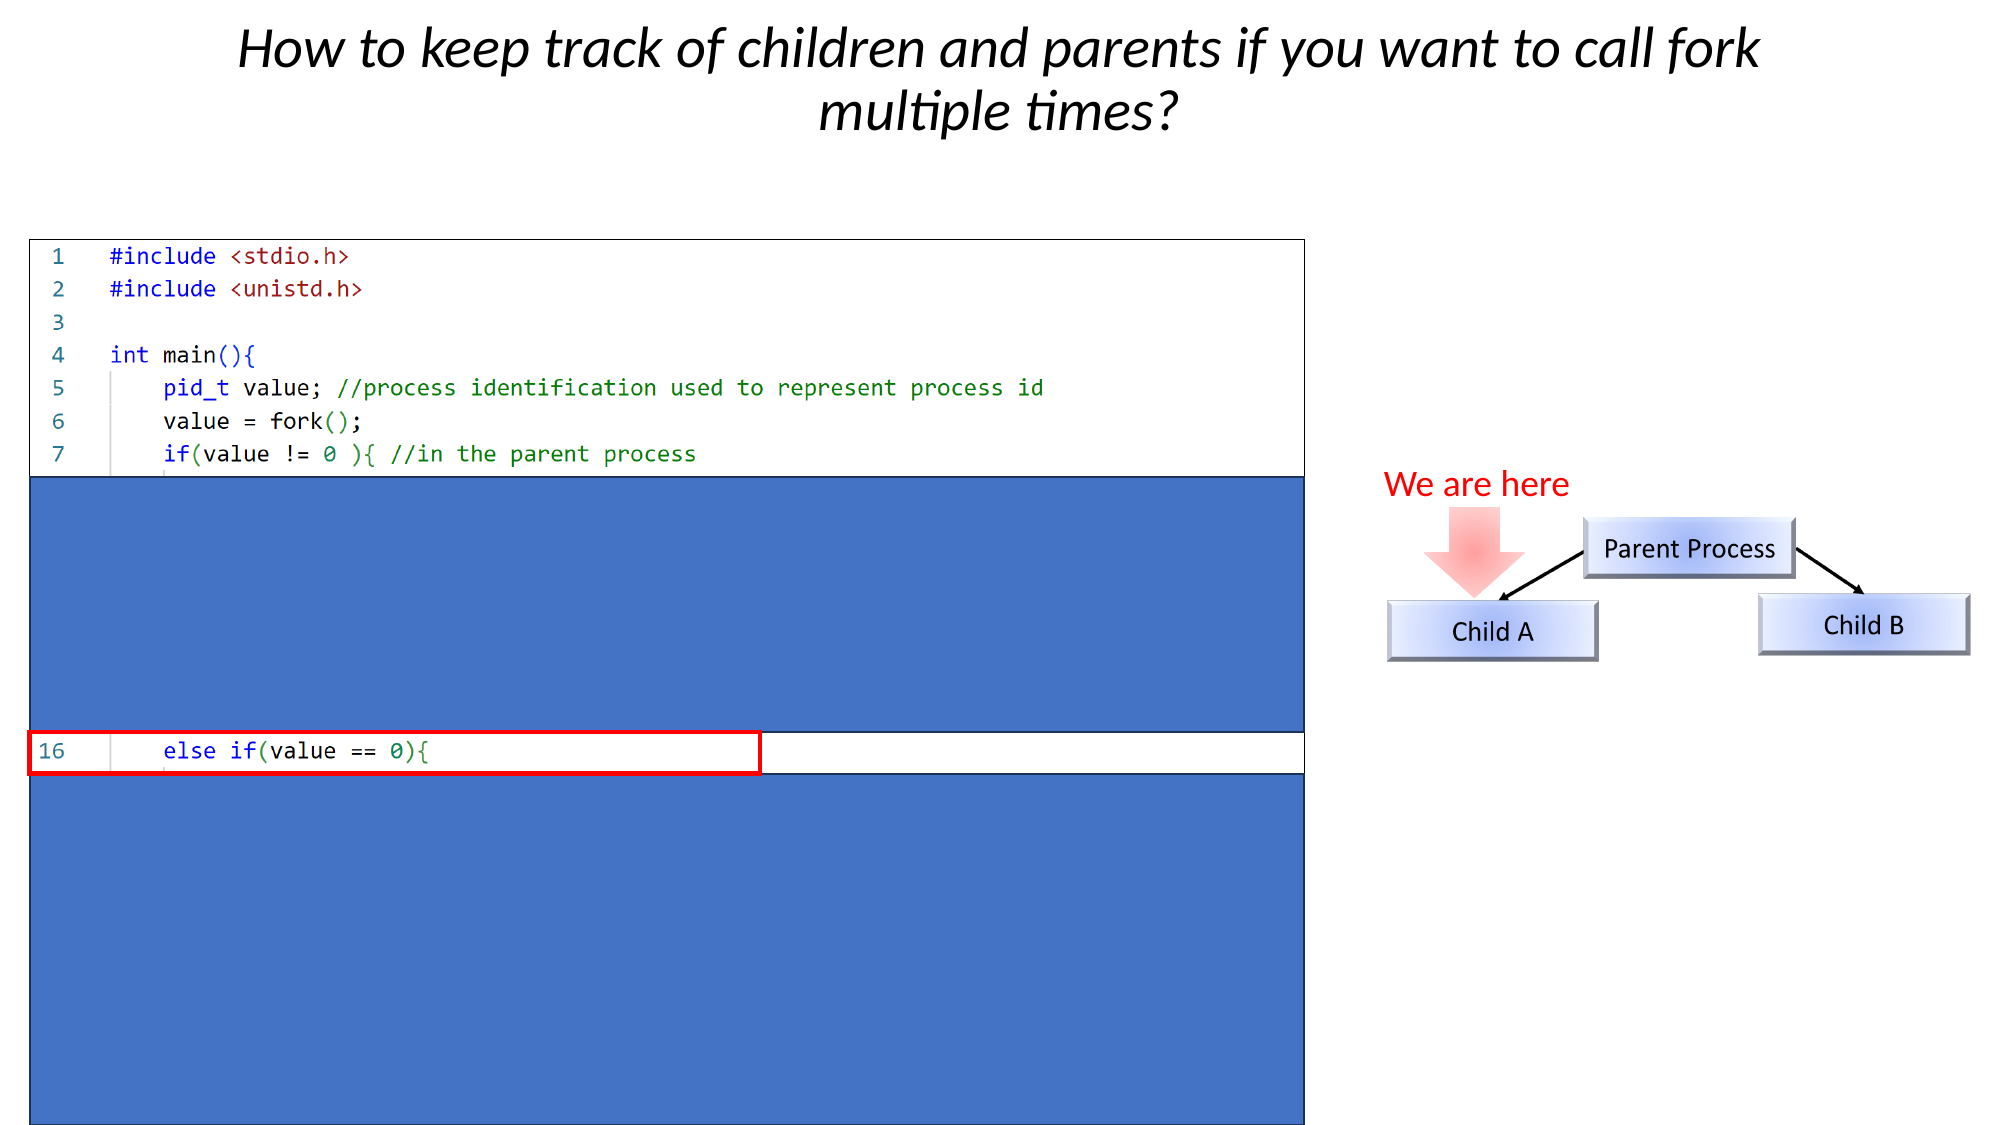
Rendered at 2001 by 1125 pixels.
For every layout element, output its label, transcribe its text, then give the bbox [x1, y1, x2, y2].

list How to keep track of children and parents if you want to call fork multiple times? [137, 9, 999, 239]
picture [29, 0, 1305, 1125]
picture [1386, 516, 1971, 666]
list How to keep track of children and parents if you want to call fork multiple times? [1001, 9, 1863, 240]
text_box [1448, 512, 1501, 516]
text_box We are here [1368, 451, 1607, 512]
